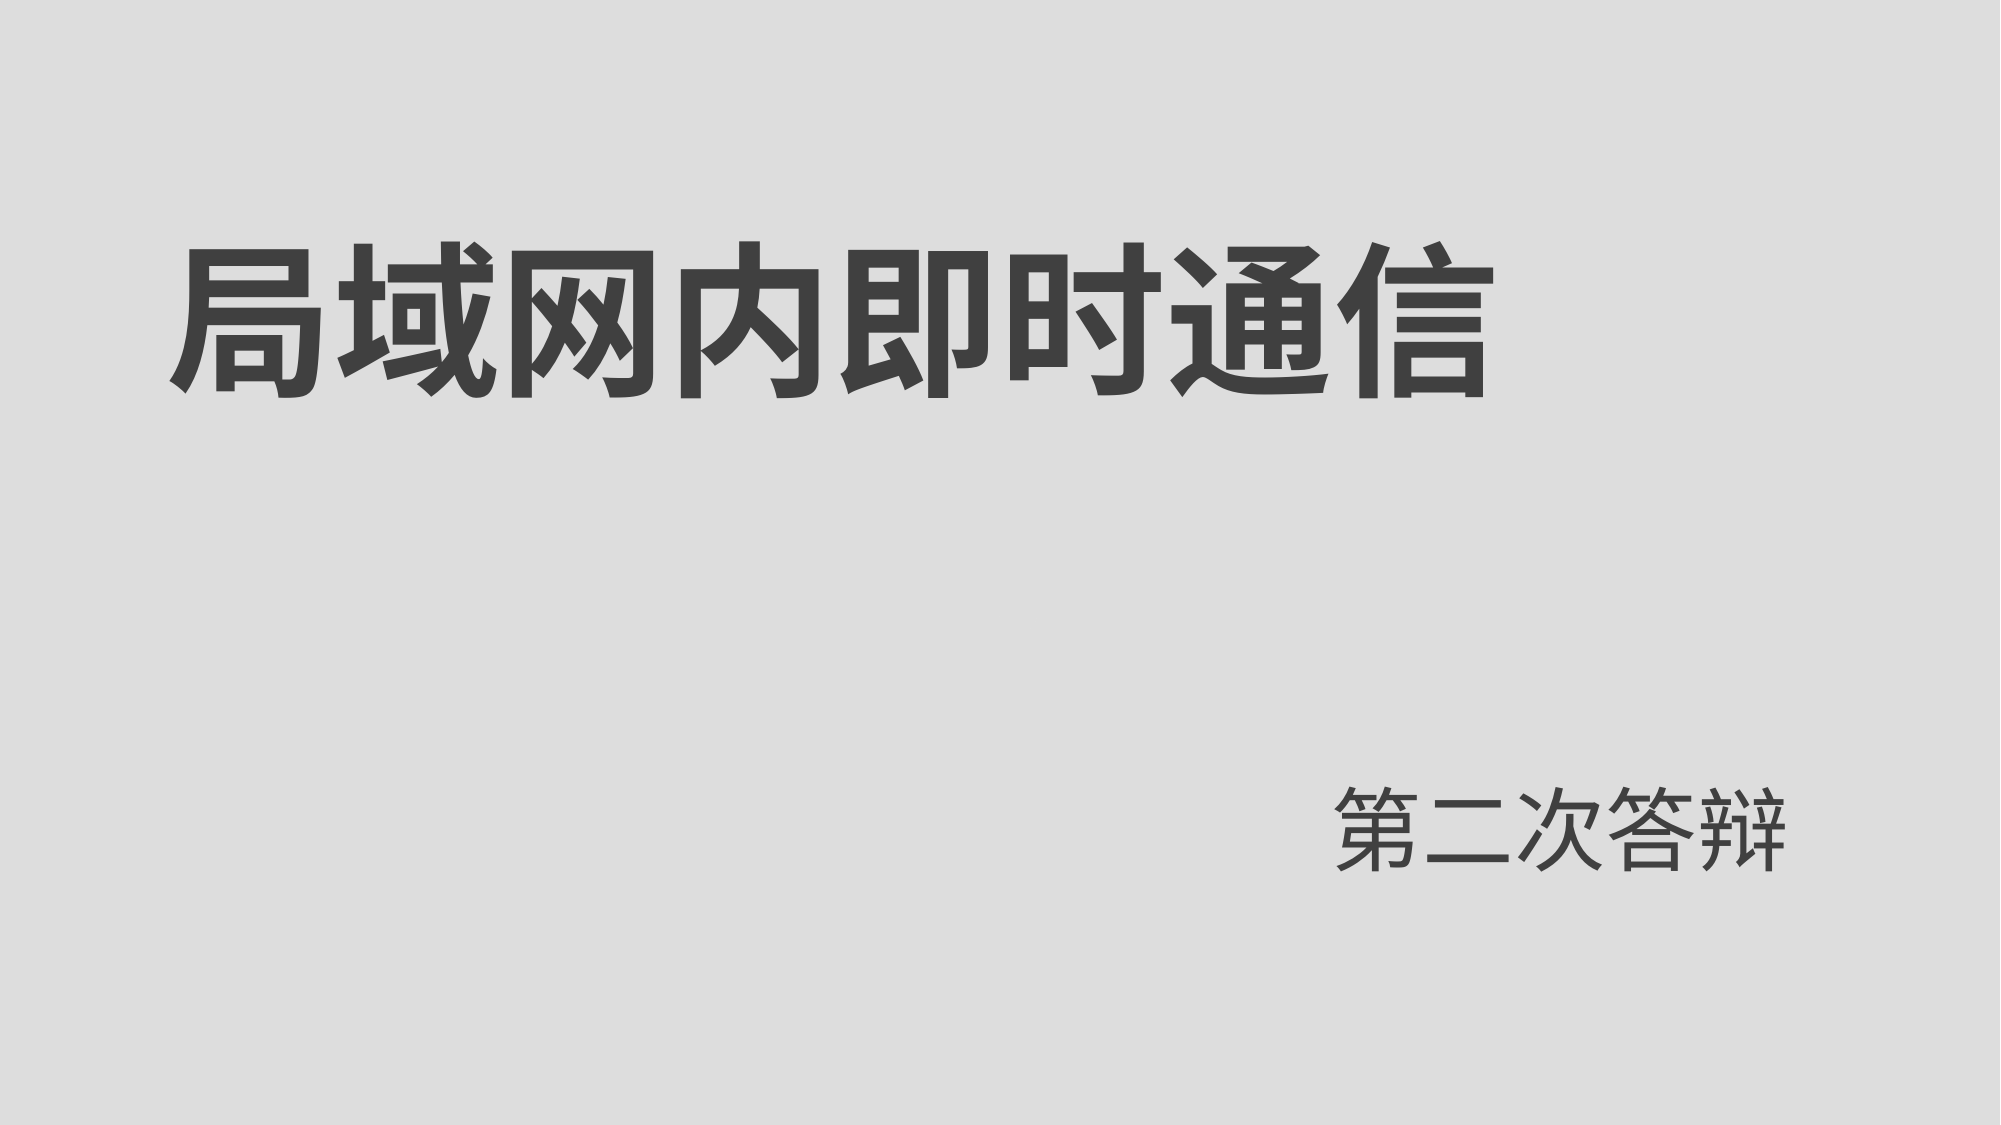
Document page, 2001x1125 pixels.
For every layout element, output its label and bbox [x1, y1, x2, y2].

text_box [0, 230, 1805, 918]
